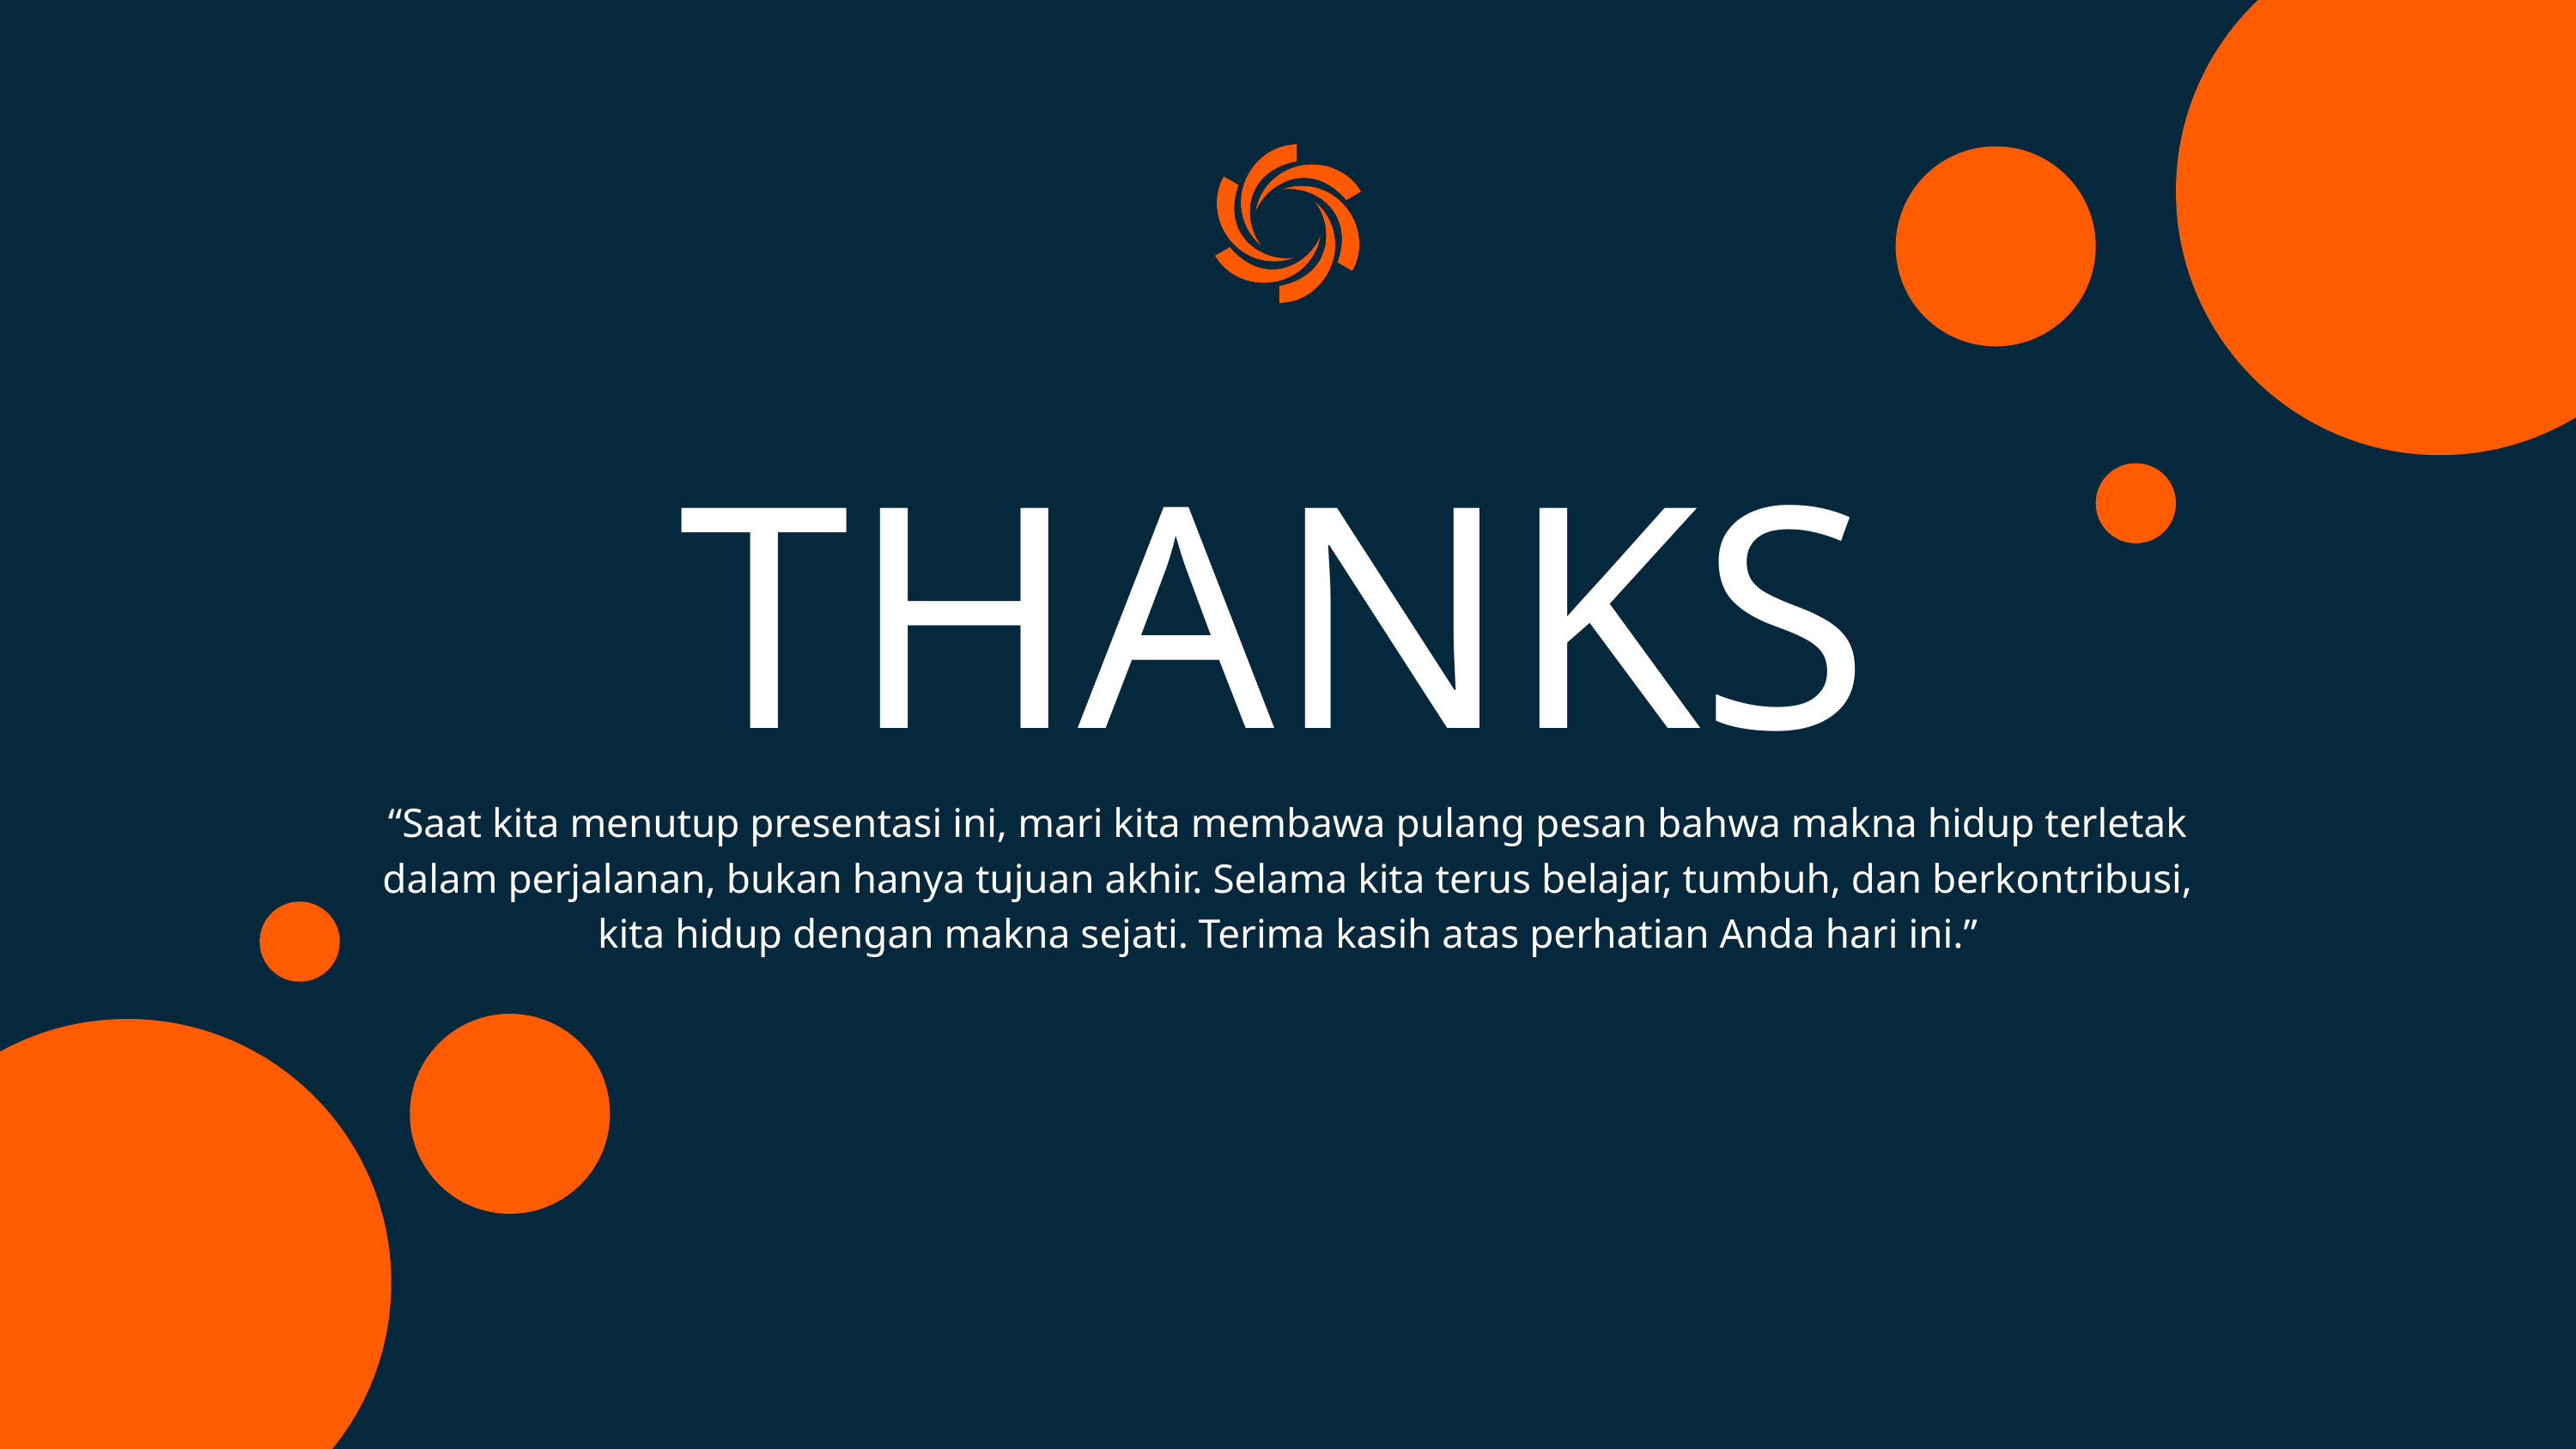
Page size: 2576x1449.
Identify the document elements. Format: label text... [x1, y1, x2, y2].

text_box THANKS [533, 358, 2016, 790]
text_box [259, 901, 340, 982]
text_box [2175, 0, 2576, 456]
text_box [0, 1018, 392, 1449]
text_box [2095, 463, 2177, 544]
text_box “Saat kita menutup presentasi ini, mari kita membawa pulang pesan bahwa makna hidup terletak dalam perjalanan, bukan hanya tujuan akhir. Selama kita terus belajar, tumbuh, dan berkontribusi, kita hidup dengan makna sejati. Terima kasih atas perhatian Anda hari ini.” [374, 790, 2202, 956]
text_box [1895, 146, 2096, 347]
text_box [1208, 144, 1368, 303]
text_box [410, 1013, 611, 1215]
